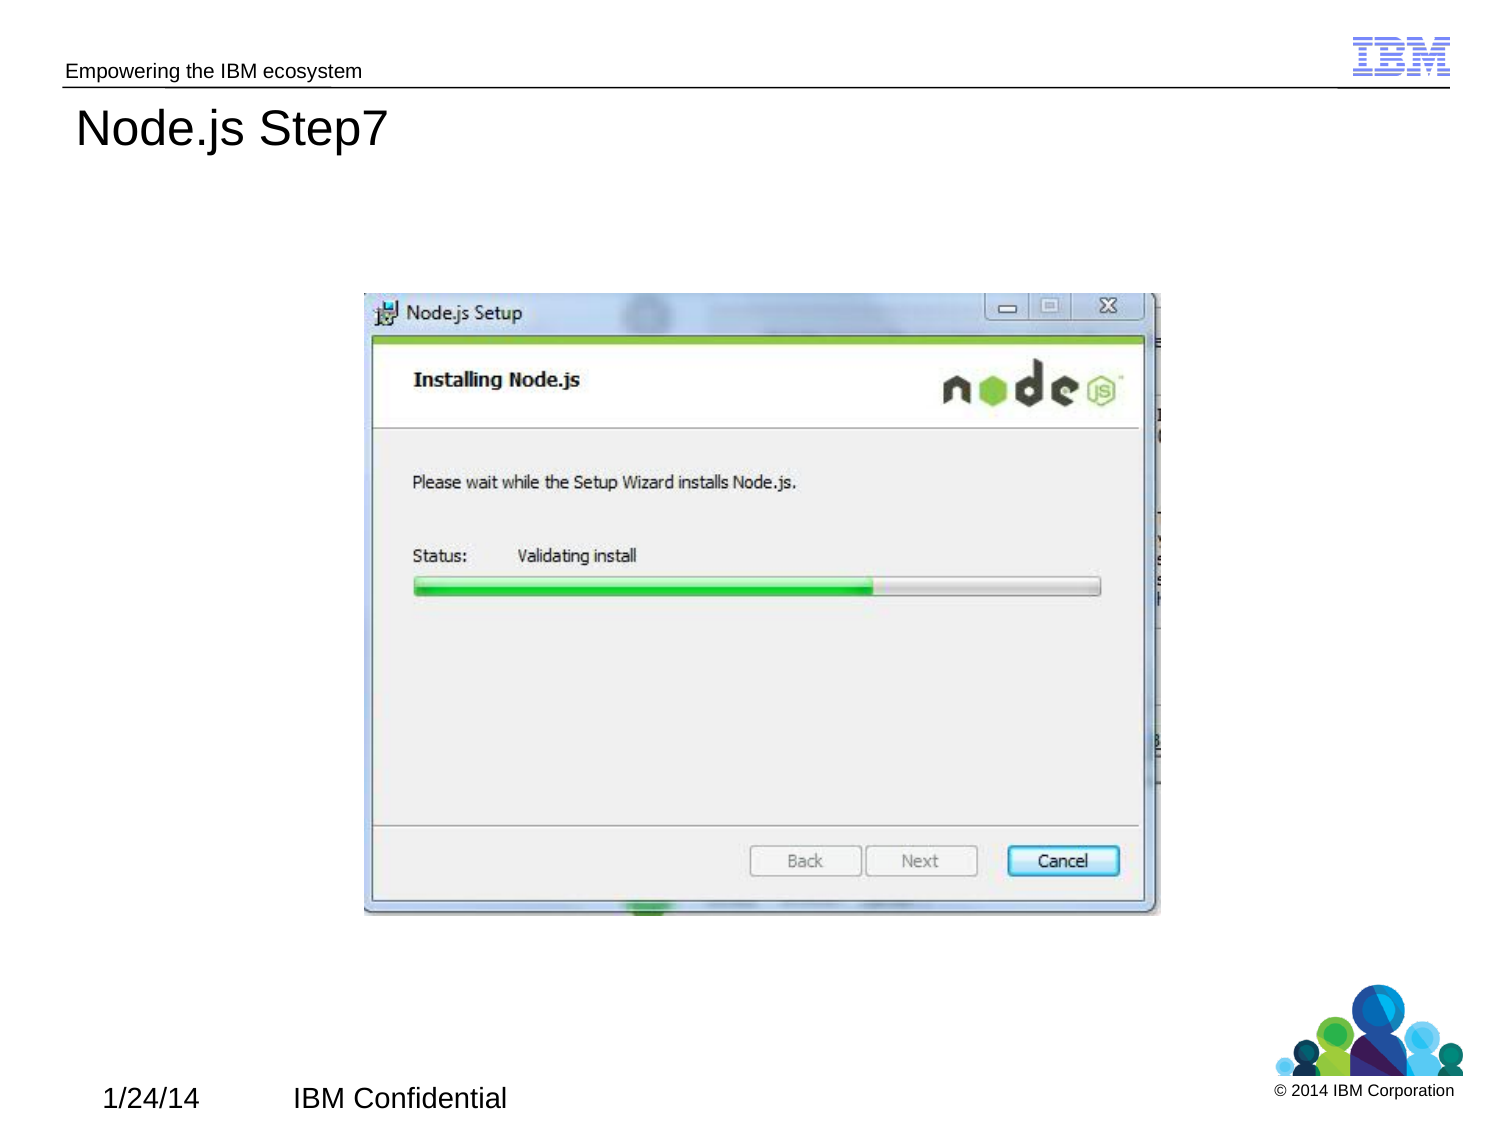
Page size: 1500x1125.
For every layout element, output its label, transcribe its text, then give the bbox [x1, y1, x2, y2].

footer IBM Confidential [278, 1072, 1251, 1125]
picture [1275, 983, 1463, 1076]
picture [1353, 37, 1450, 76]
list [363, 293, 1162, 917]
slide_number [87, 1071, 250, 1125]
title Node.js Step7 [60, 97, 1463, 163]
